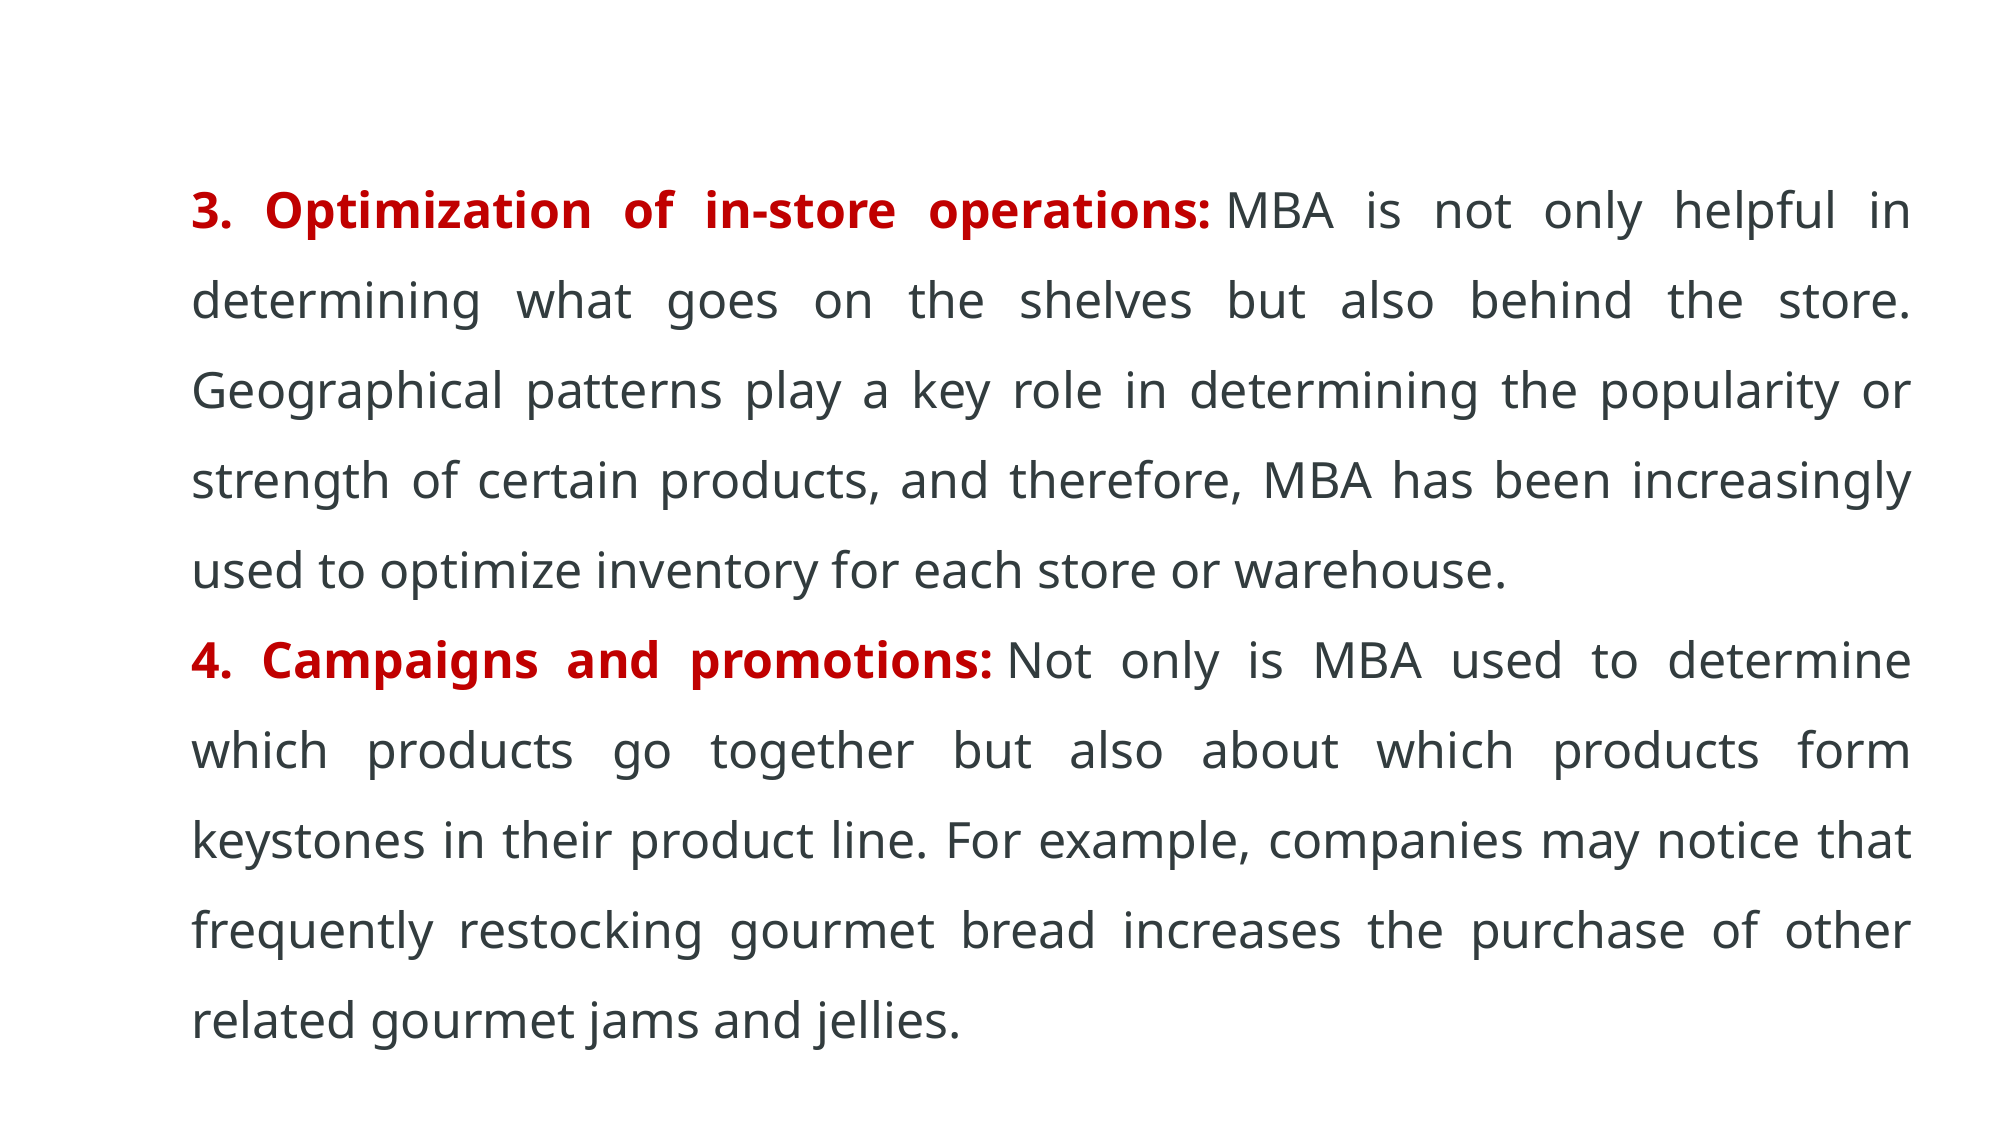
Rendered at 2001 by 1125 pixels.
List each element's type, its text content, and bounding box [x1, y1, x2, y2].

text_box 3. Optimization of in-store operations: MBA is not only helpful in determining what goes on the shelves but also behind the store. Geographical patterns play a key role in determining the popularity or strength of certain products, and therefore, MBA has been increasingly used to optimize inventory for each store or warehouse. 4. Campaigns and promotions: Not only is MBA used to determine which products go together but also about which products form keystones in their product line. For example, companies may notice that frequently restocking gourmet bread increases the purchase of other related gourmet jams and jellies. [176, 140, 1928, 1056]
